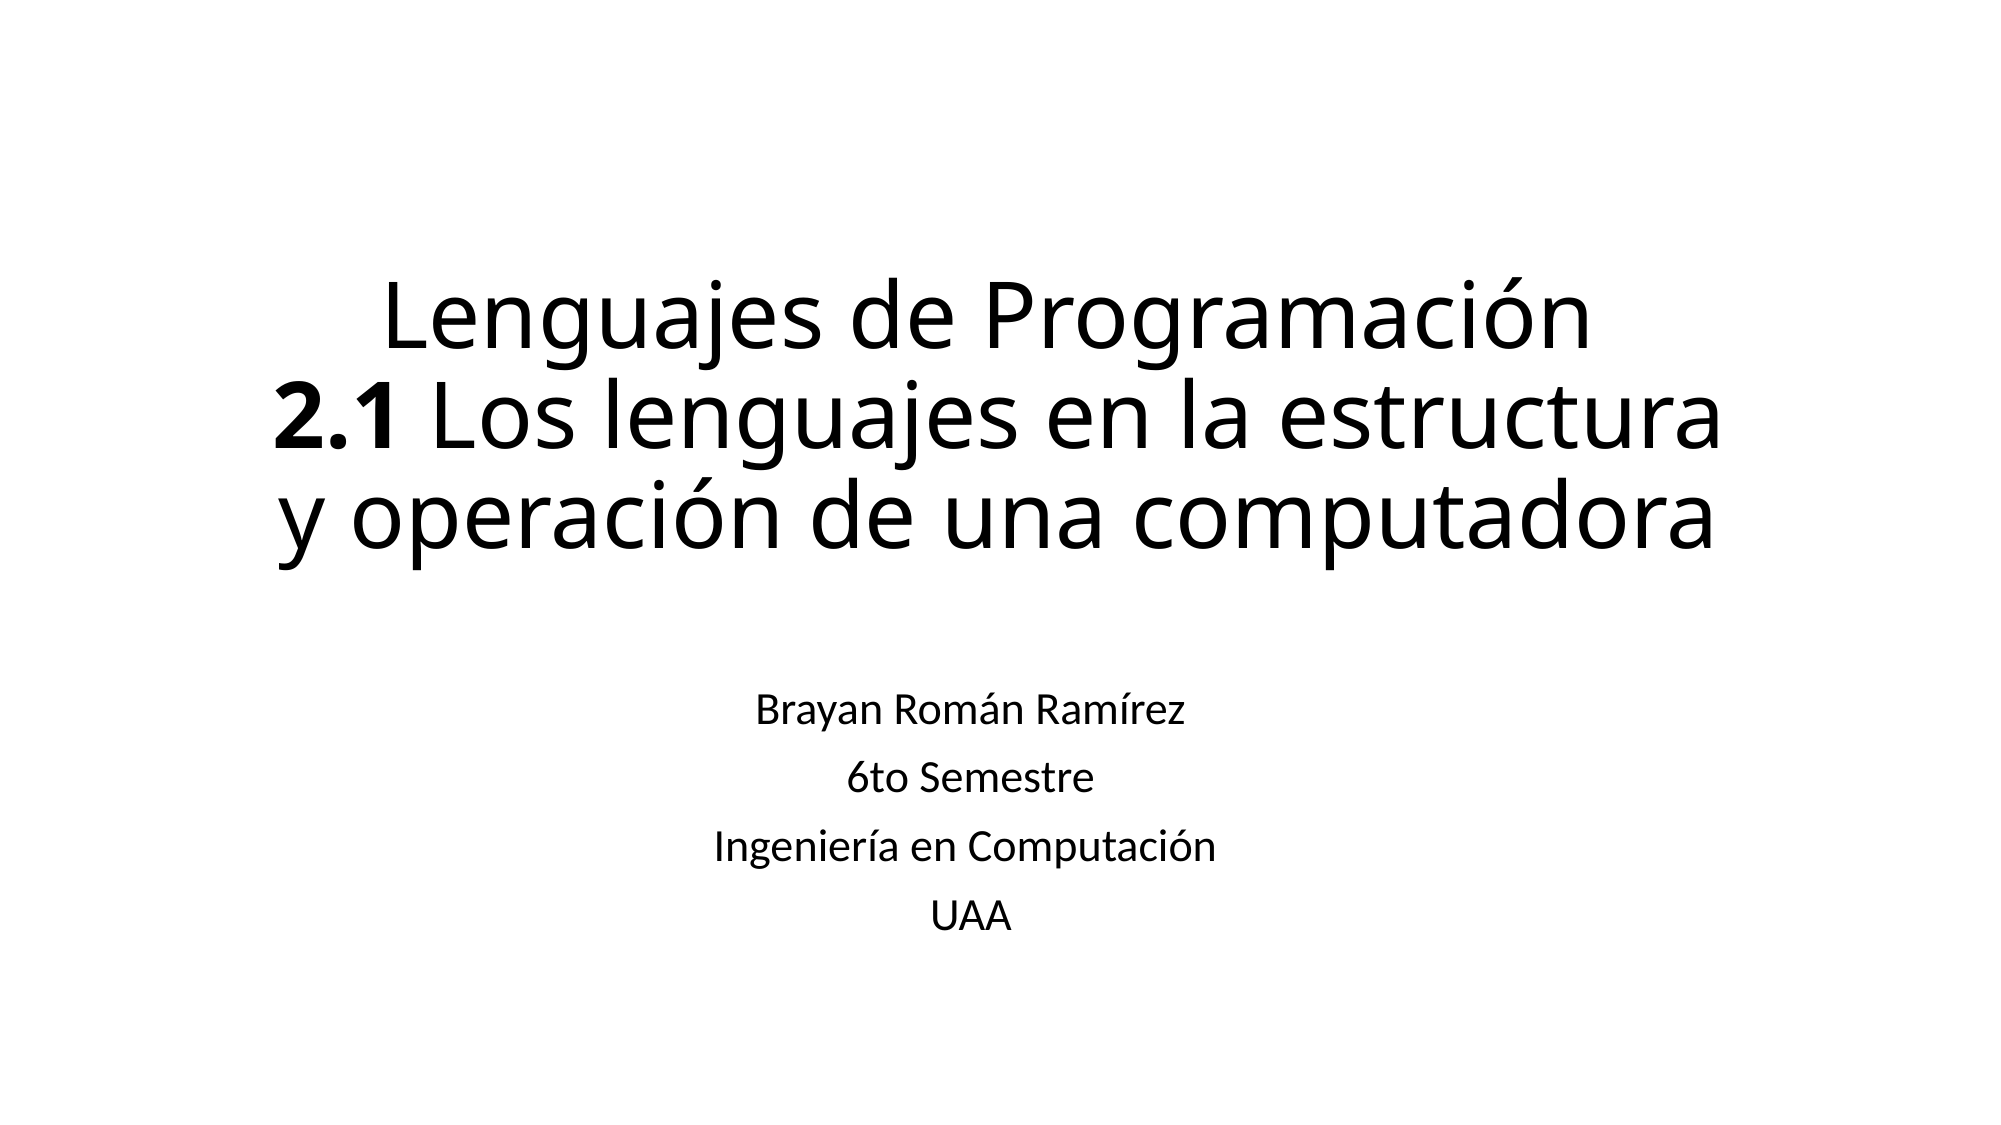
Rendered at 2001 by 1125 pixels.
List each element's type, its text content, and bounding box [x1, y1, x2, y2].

subtitle Brayan Román Ramírez 6to Semestre Ingeniería en Computación UAA [220, 676, 1721, 949]
title Lenguajes de Programación 2.1 Los lenguajes en la estructura y operación de una computadora [249, 184, 1750, 576]
